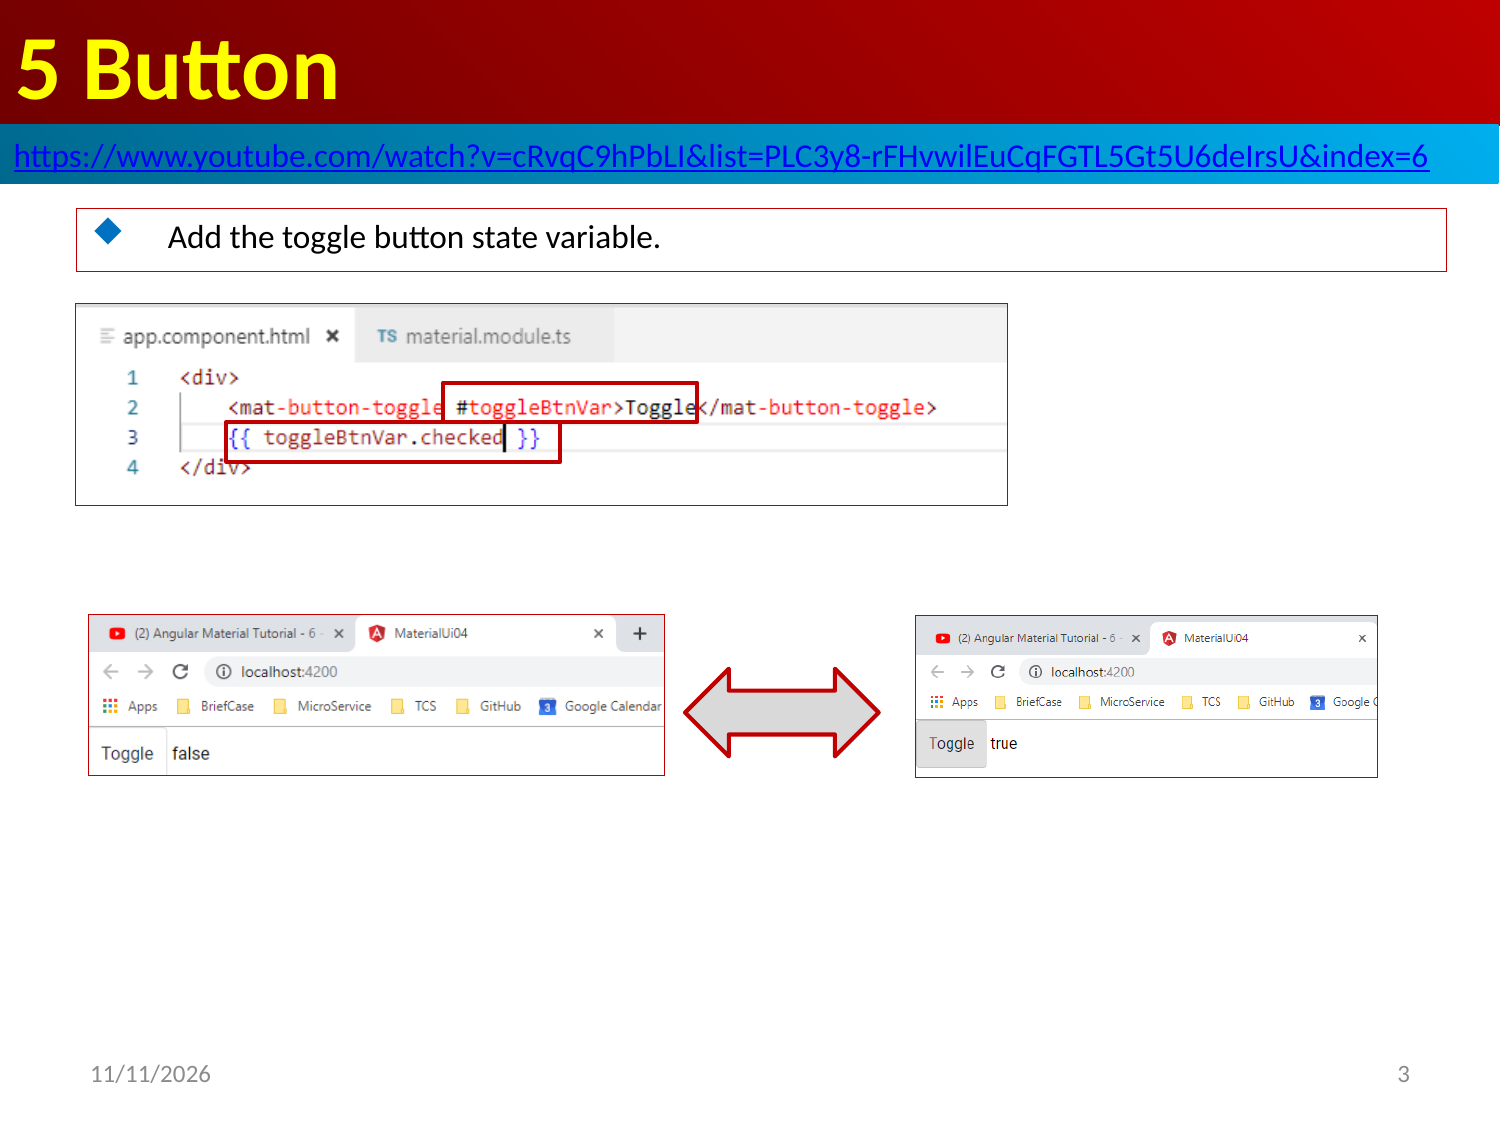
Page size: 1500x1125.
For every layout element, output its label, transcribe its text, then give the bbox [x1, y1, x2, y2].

title 5 Button [0, 0, 1500, 126]
slide_number 3 [1074, 1042, 1425, 1103]
picture [74, 303, 1008, 506]
subtitle Add the toggle button state variable. [76, 208, 1447, 272]
picture [915, 615, 1378, 778]
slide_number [75, 1042, 425, 1103]
text_box https://www.youtube.com/watch?v=cRvqC9hPbLI&list=PLC3y8-rFHvwilEuCqFGTL5Gt5U6deIrsU&index=6 [0, 124, 1499, 184]
picture [88, 613, 665, 776]
text_box [682, 666, 881, 759]
